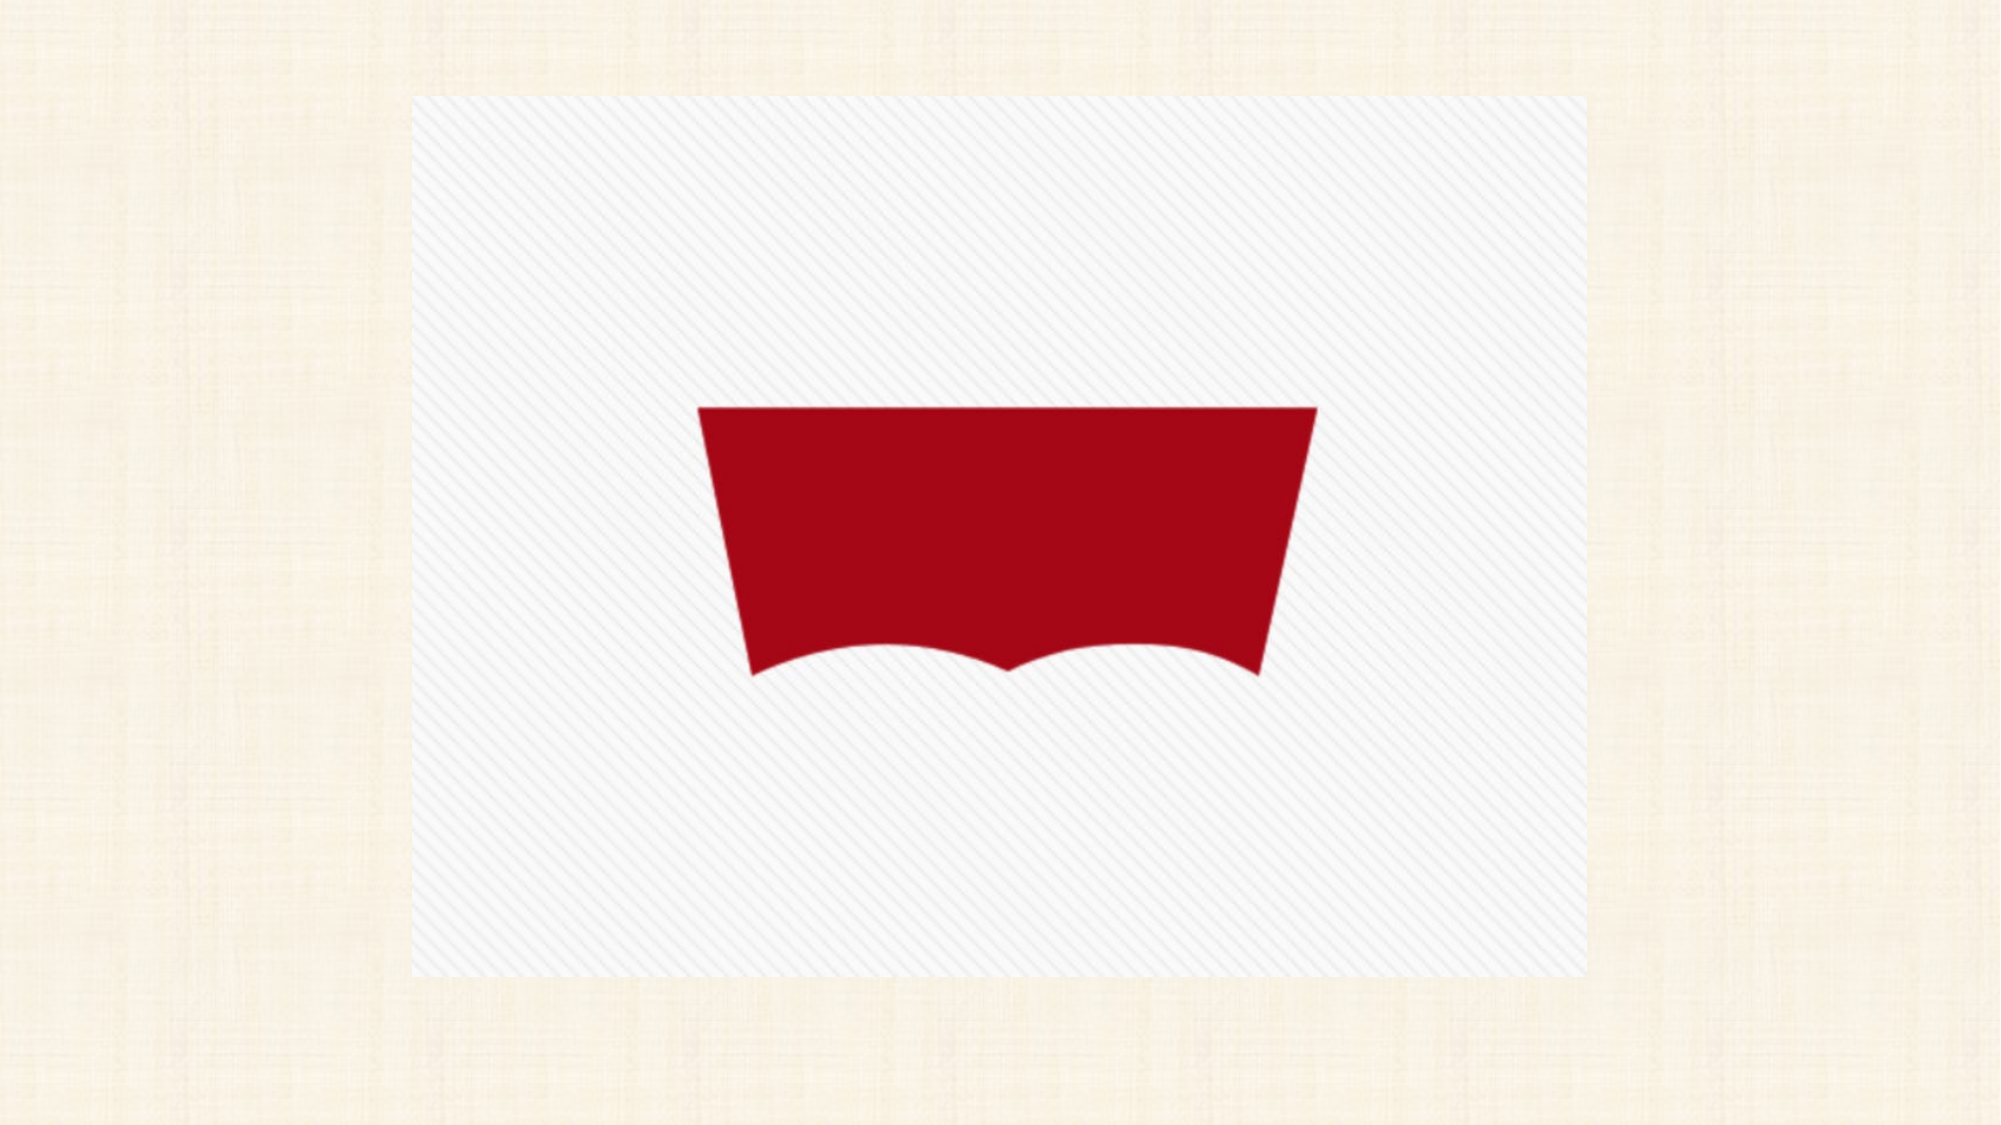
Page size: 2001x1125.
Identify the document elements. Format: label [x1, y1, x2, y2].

picture [412, 96, 1587, 977]
